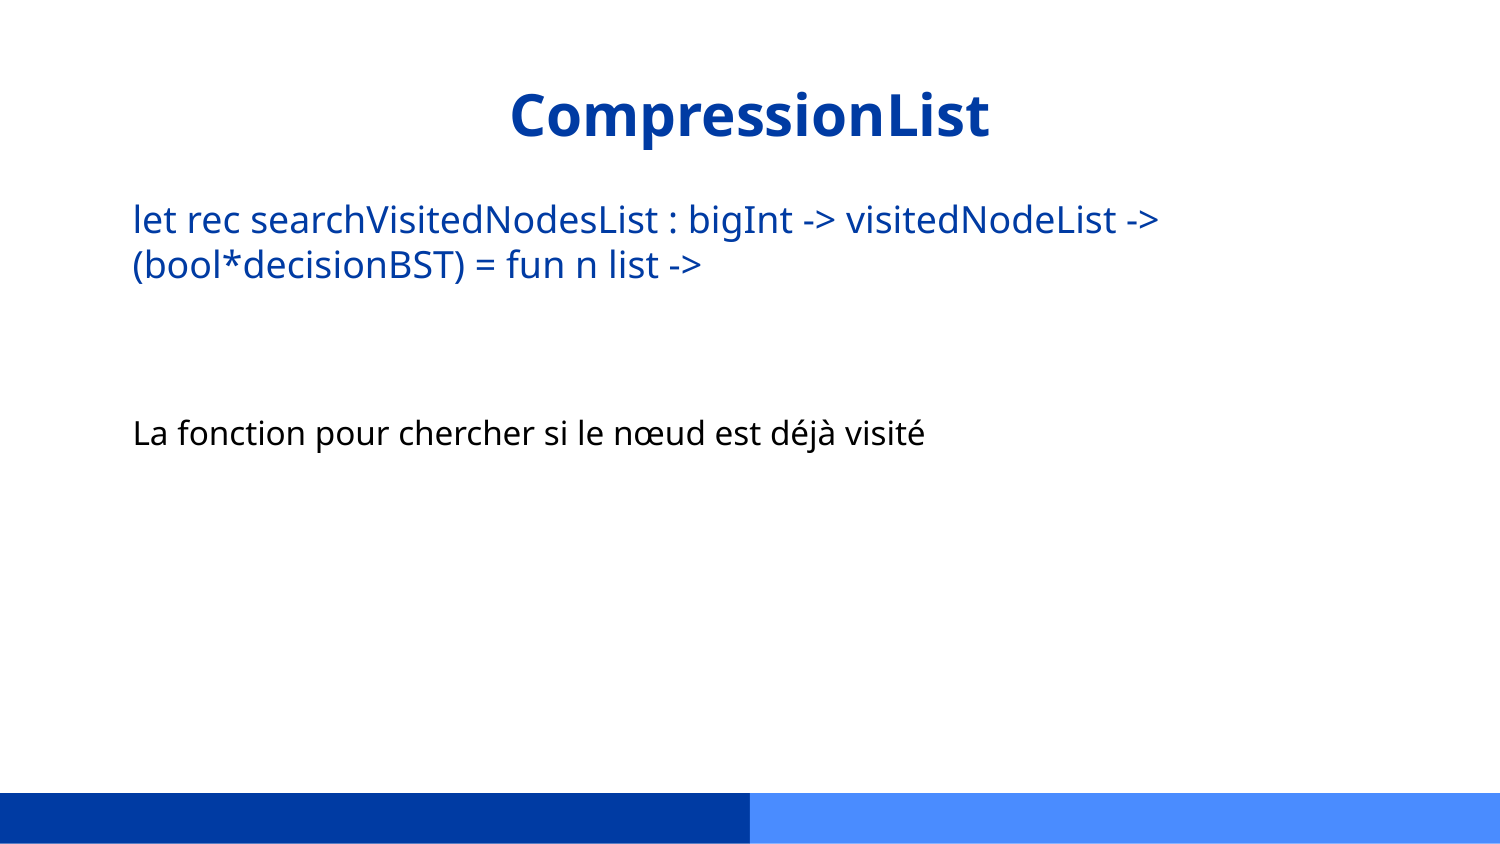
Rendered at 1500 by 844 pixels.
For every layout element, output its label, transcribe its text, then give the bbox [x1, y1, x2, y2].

title CompressionList [117, 62, 1383, 157]
text_box La fonction pour chercher si le nœud est déjà visité [117, 404, 1383, 460]
text_box let rec searchVisitedNodesList : bigInt -> visitedNodeList -> (bool*decisionBST) = fun n list -> [117, 188, 1383, 294]
